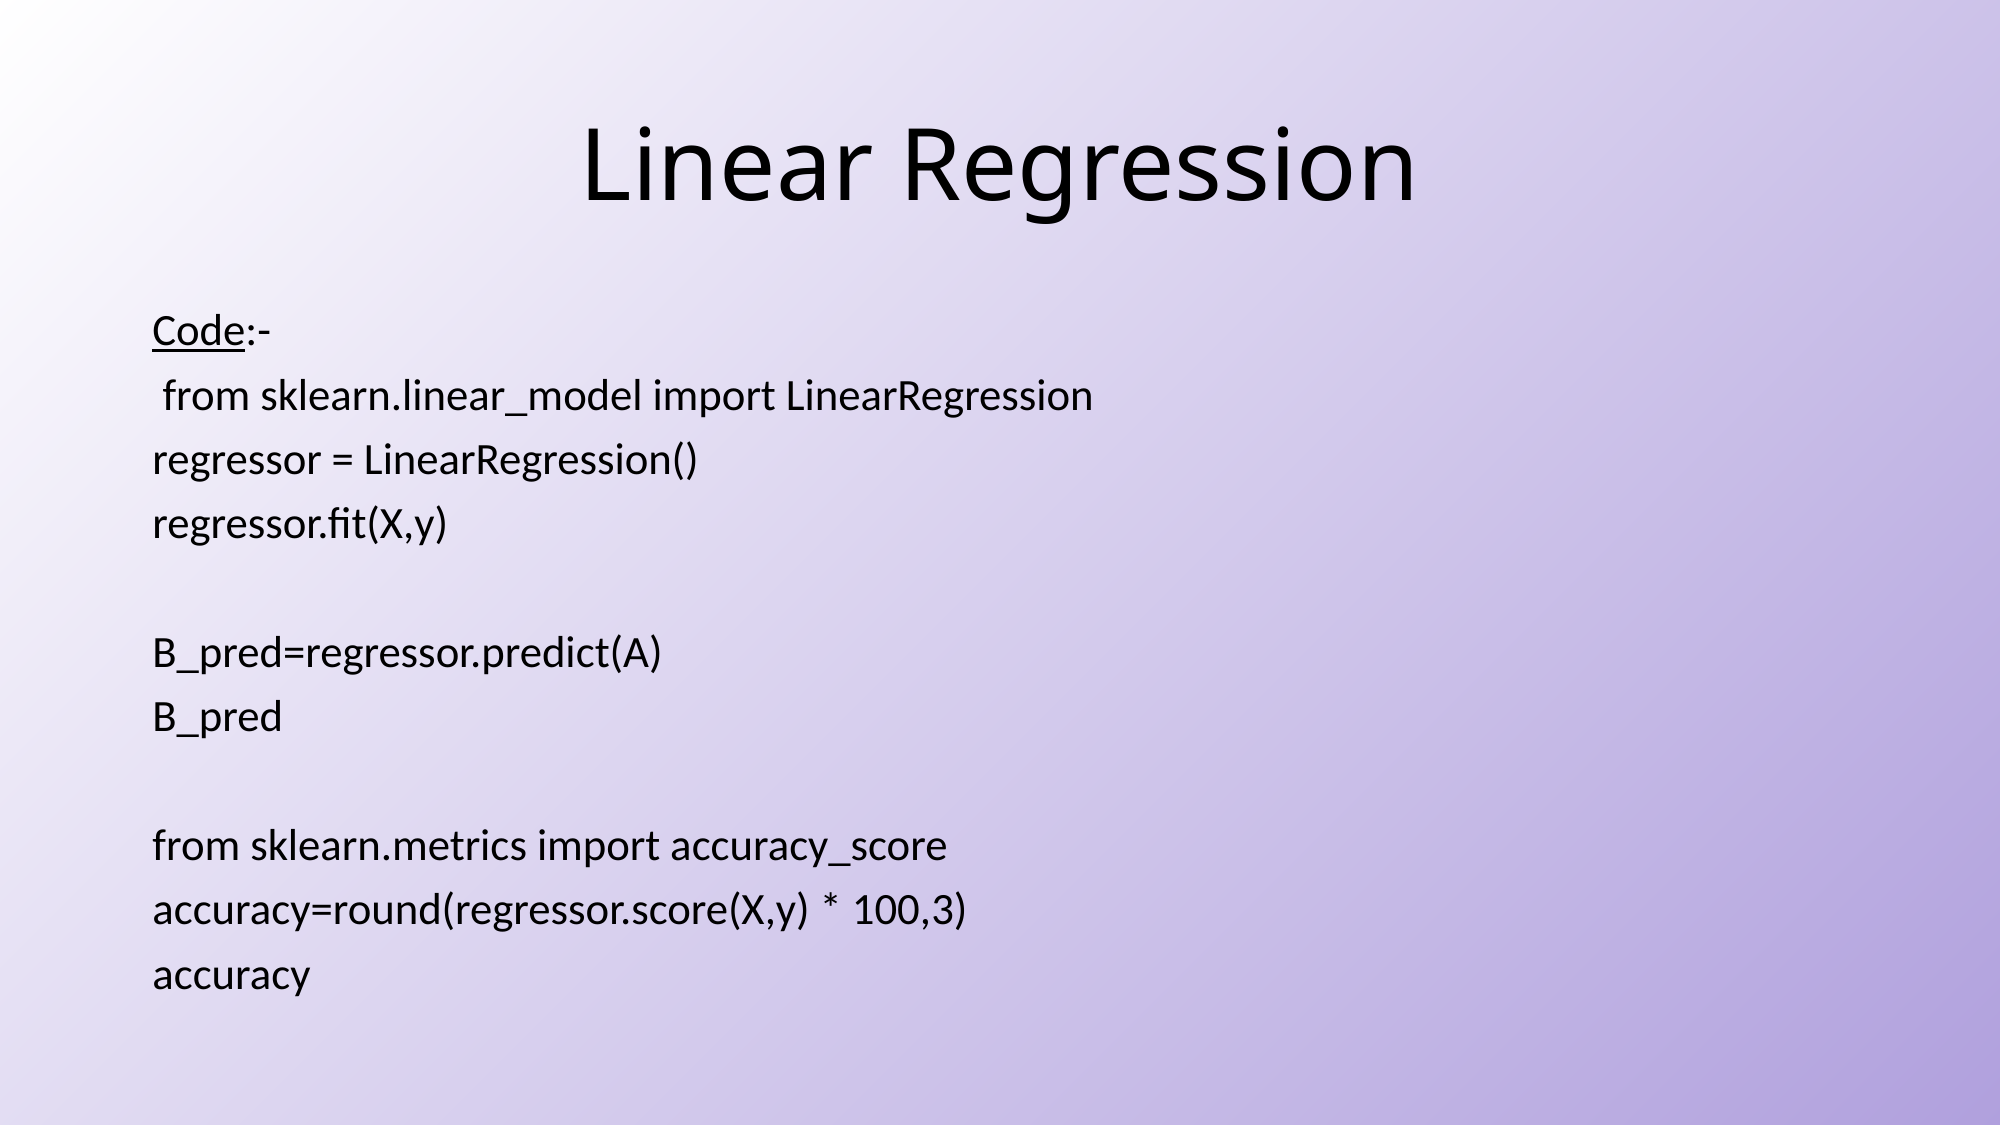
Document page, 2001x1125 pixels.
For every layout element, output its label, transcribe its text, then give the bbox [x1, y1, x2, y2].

title Linear Regression [137, 59, 1863, 278]
list Code:- from sklearn.linear_model import LinearRegression regressor = LinearRegression() regressor.fit(X,y) B_pred=regressor.predict(A) B_pred from sklearn.metrics import accuracy_score accuracy=round(regressor.score(X,y) * 100,3) accuracy [137, 299, 1863, 1014]
